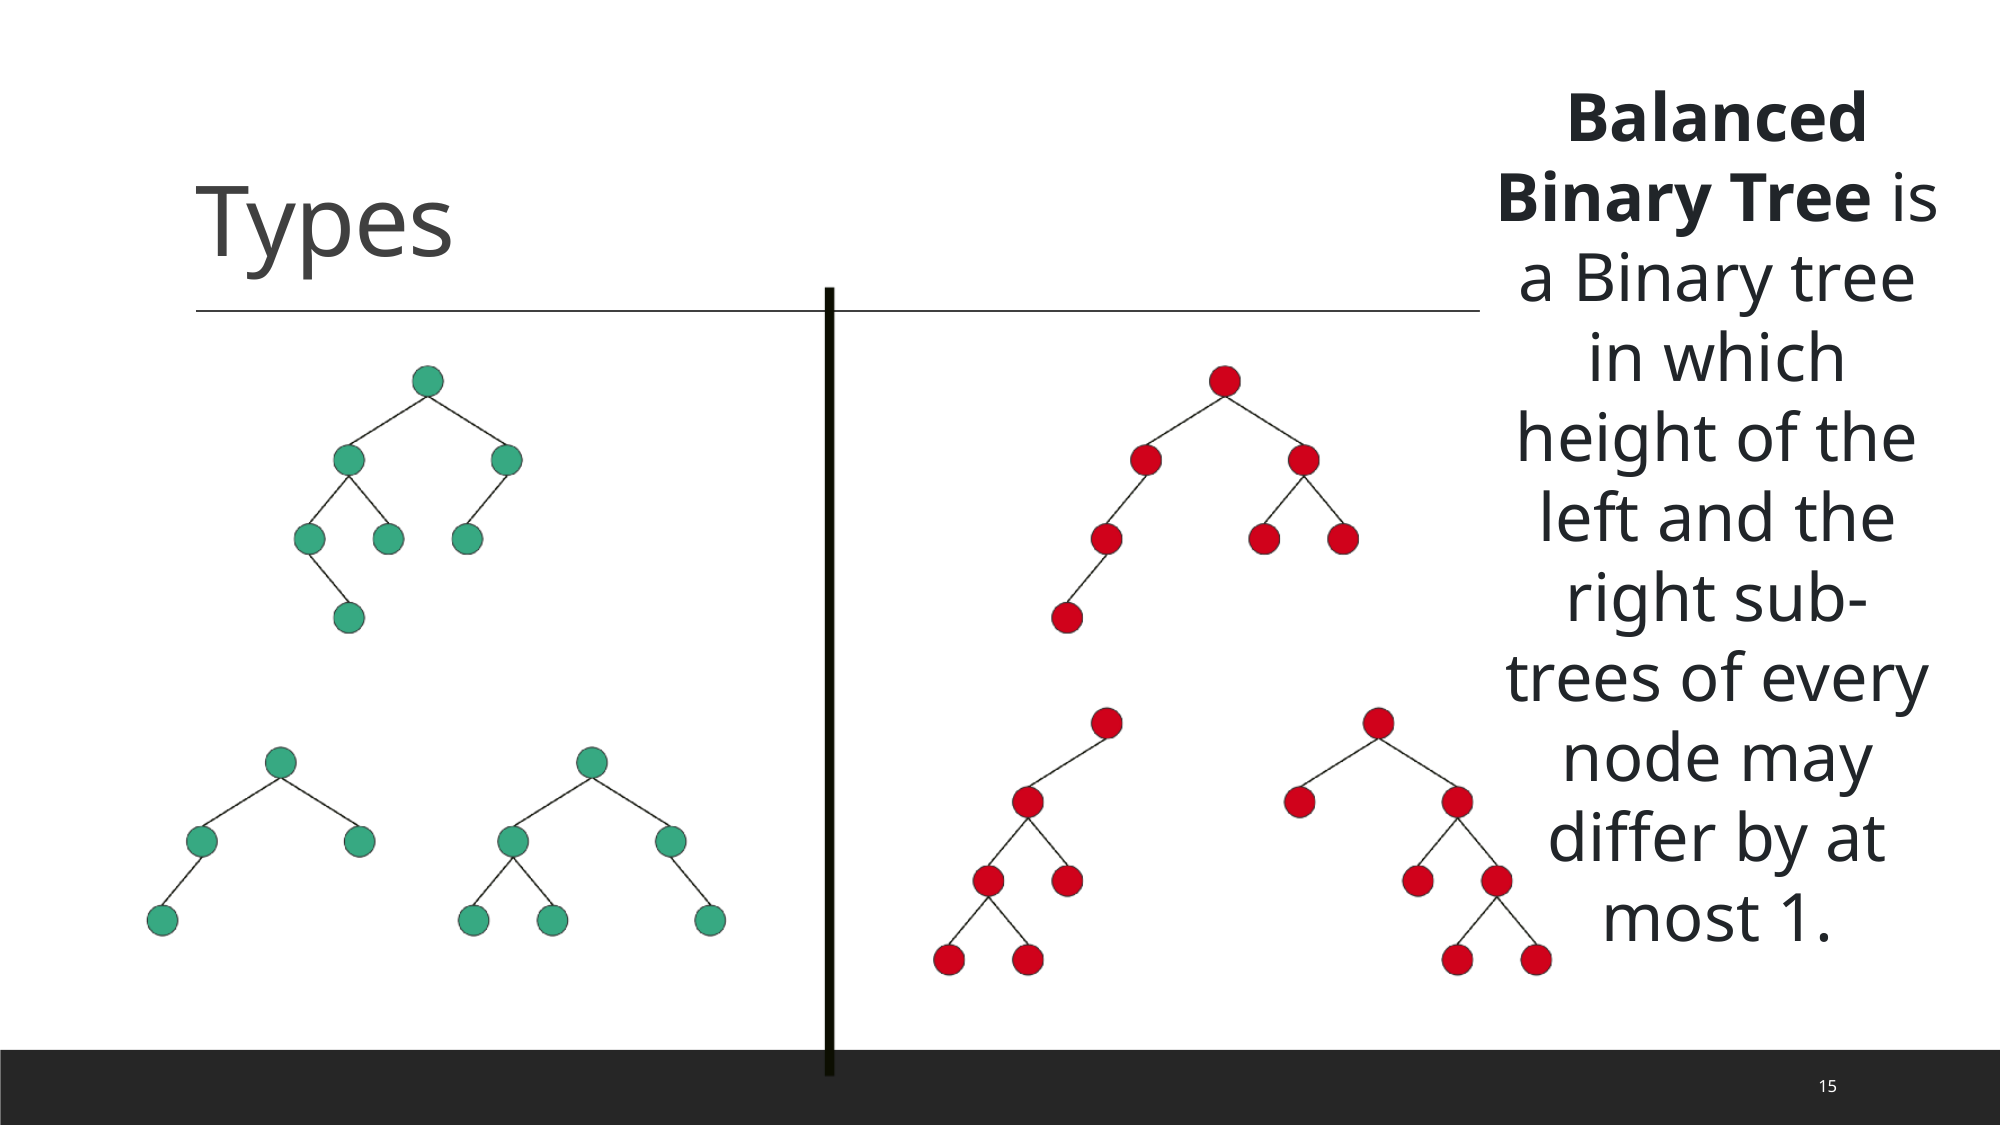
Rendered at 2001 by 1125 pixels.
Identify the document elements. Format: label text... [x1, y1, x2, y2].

slide_number 15 [1803, 1057, 1932, 1118]
title Types [180, 47, 1830, 236]
text_box Balanced Binary Tree is a Binary tree in which height of the left and the right sub-trees of every node may differ by at most 1. [1479, 178, 1957, 772]
picture [41, 238, 1619, 1125]
